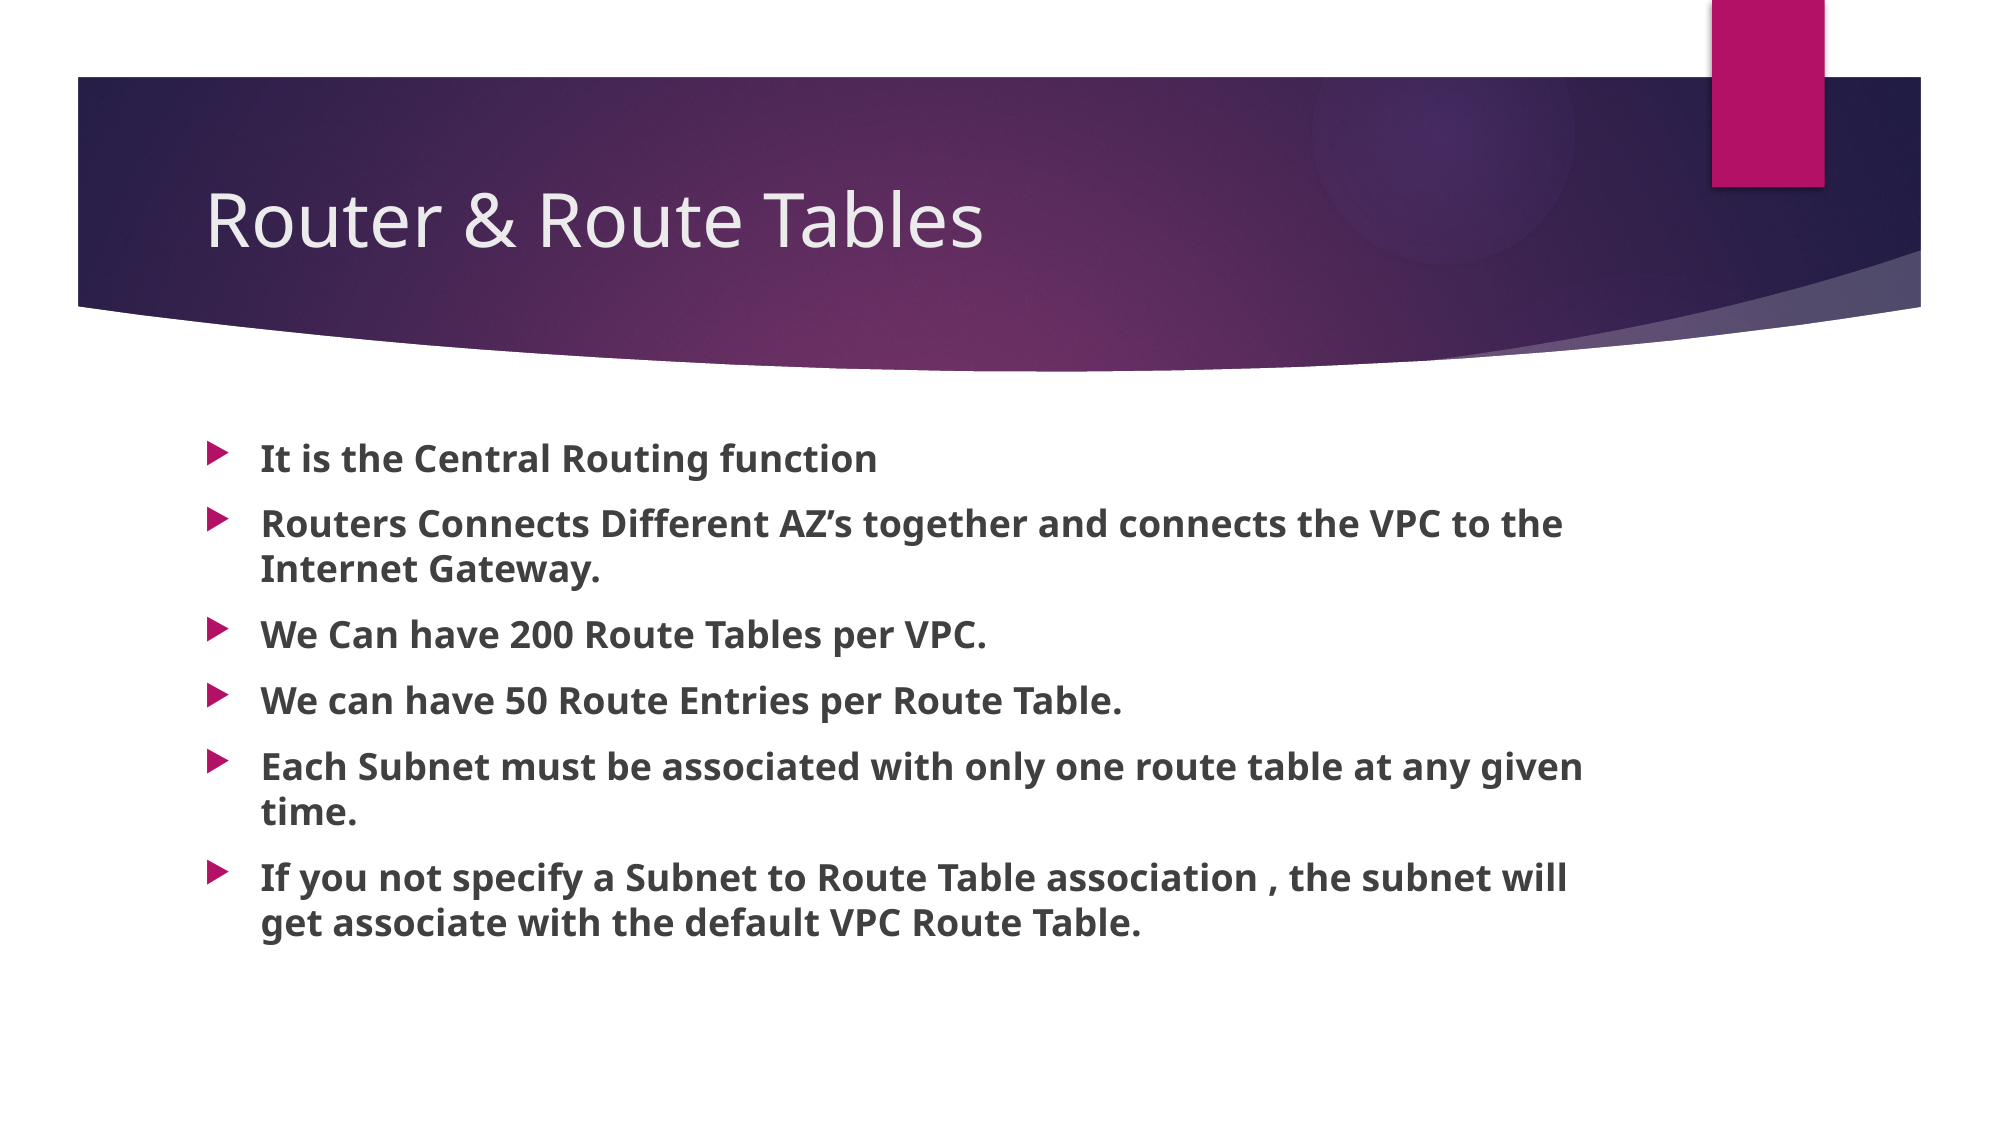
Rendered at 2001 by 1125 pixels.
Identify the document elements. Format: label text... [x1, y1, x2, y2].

title Router & Route Tables [189, 159, 1627, 276]
list It is the Central Routing function Routers Connects Different AZ’s together and connects the VPC to the Internet Gateway. We Can have 200 Route Tables per VPC. We can have 50 Route Entries per Route Table. Each Subnet must be associated with only one route table at any given time. If you not specify a Subnet to Route Table association , the subnet will get associate with the default VPC Route Table. [189, 427, 1638, 988]
